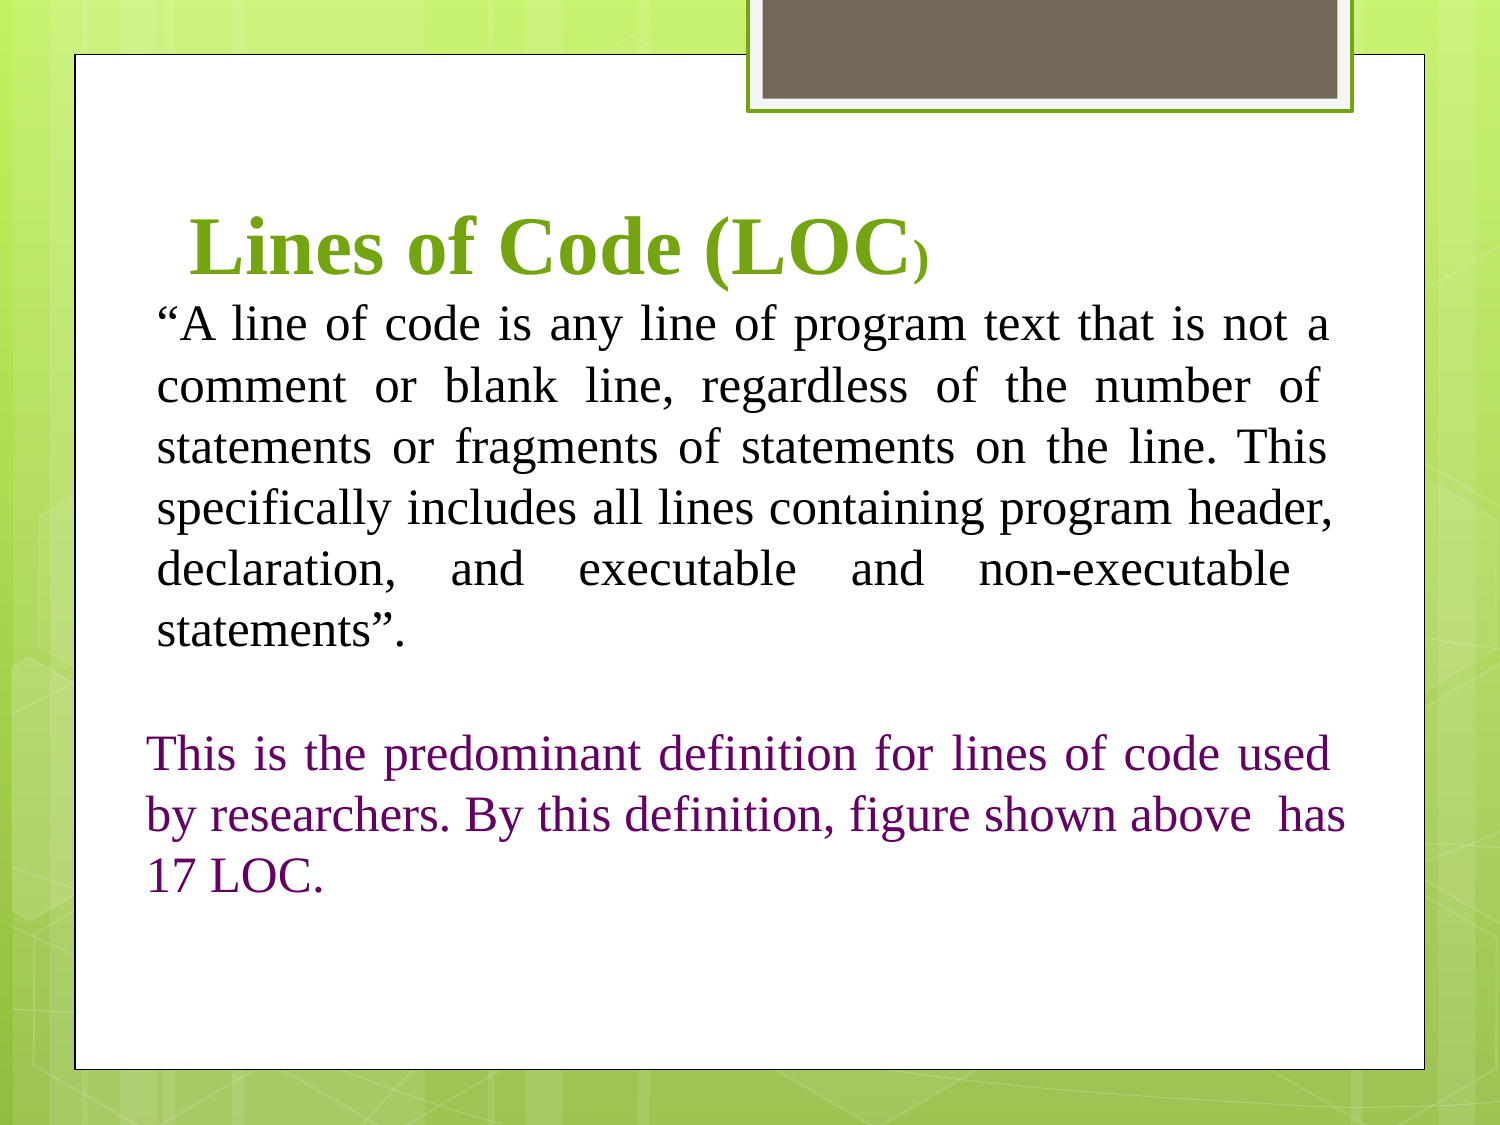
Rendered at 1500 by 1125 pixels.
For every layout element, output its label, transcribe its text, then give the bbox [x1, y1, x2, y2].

text_box “A line of code is any line of program text that is not a comment or blank line, regardless of the number of statements or fragments of statements on the line. This specifically includes all lines containing program header, declaration, and executable and non-executable statements”. This is the predominant definition for lines of code used by researchers. By this definition, figure shown above has 17 LOC. [143, 287, 1348, 903]
title Lines of Code (LOC) [174, 111, 1328, 299]
